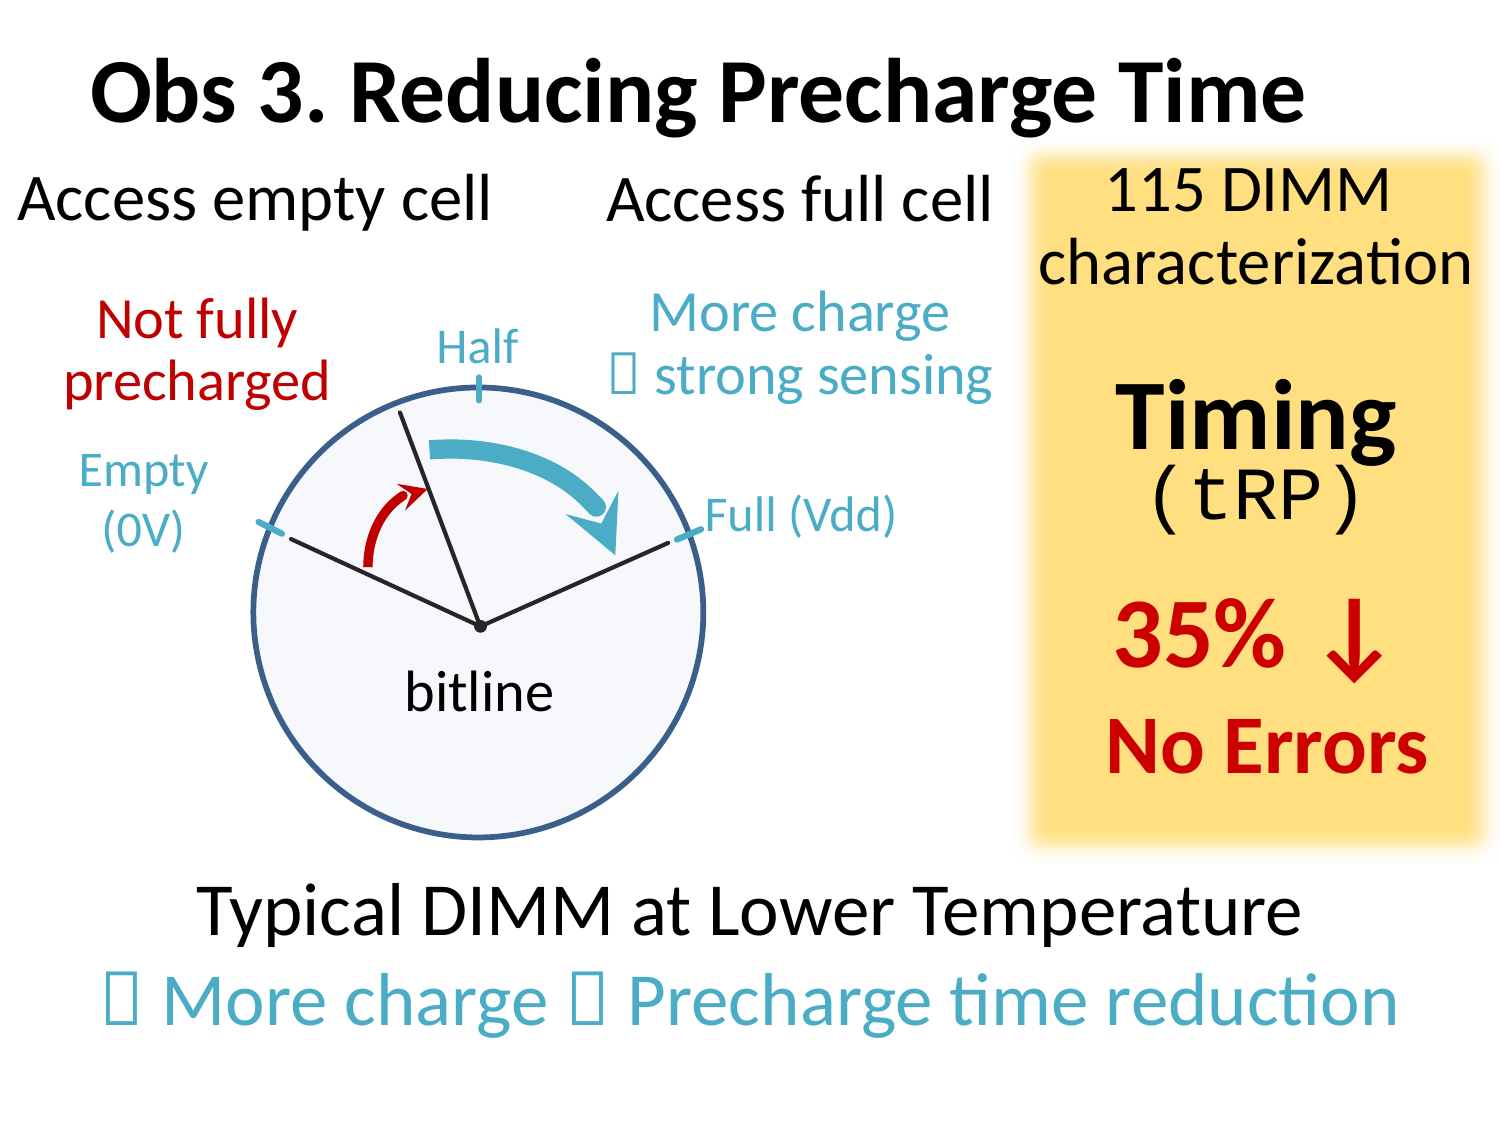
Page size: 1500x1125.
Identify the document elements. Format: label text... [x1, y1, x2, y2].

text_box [290, 538, 481, 627]
text_box More charge  strong sensing [574, 290, 1007, 434]
text_box Typical DIMM at Lower Temperature  More charge  Precharge time reduction [0, 862, 1500, 1038]
text_box Obs 3. Reducing Precharge Time [75, 24, 1500, 150]
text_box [399, 412, 481, 538]
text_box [485, 542, 669, 627]
text_box Access full cell [562, 150, 1007, 290]
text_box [15, 306, 913, 838]
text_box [1012, 137, 1500, 863]
text_box Not fully precharged [12, 263, 382, 308]
text_box Access empty cell [0, 124, 549, 263]
